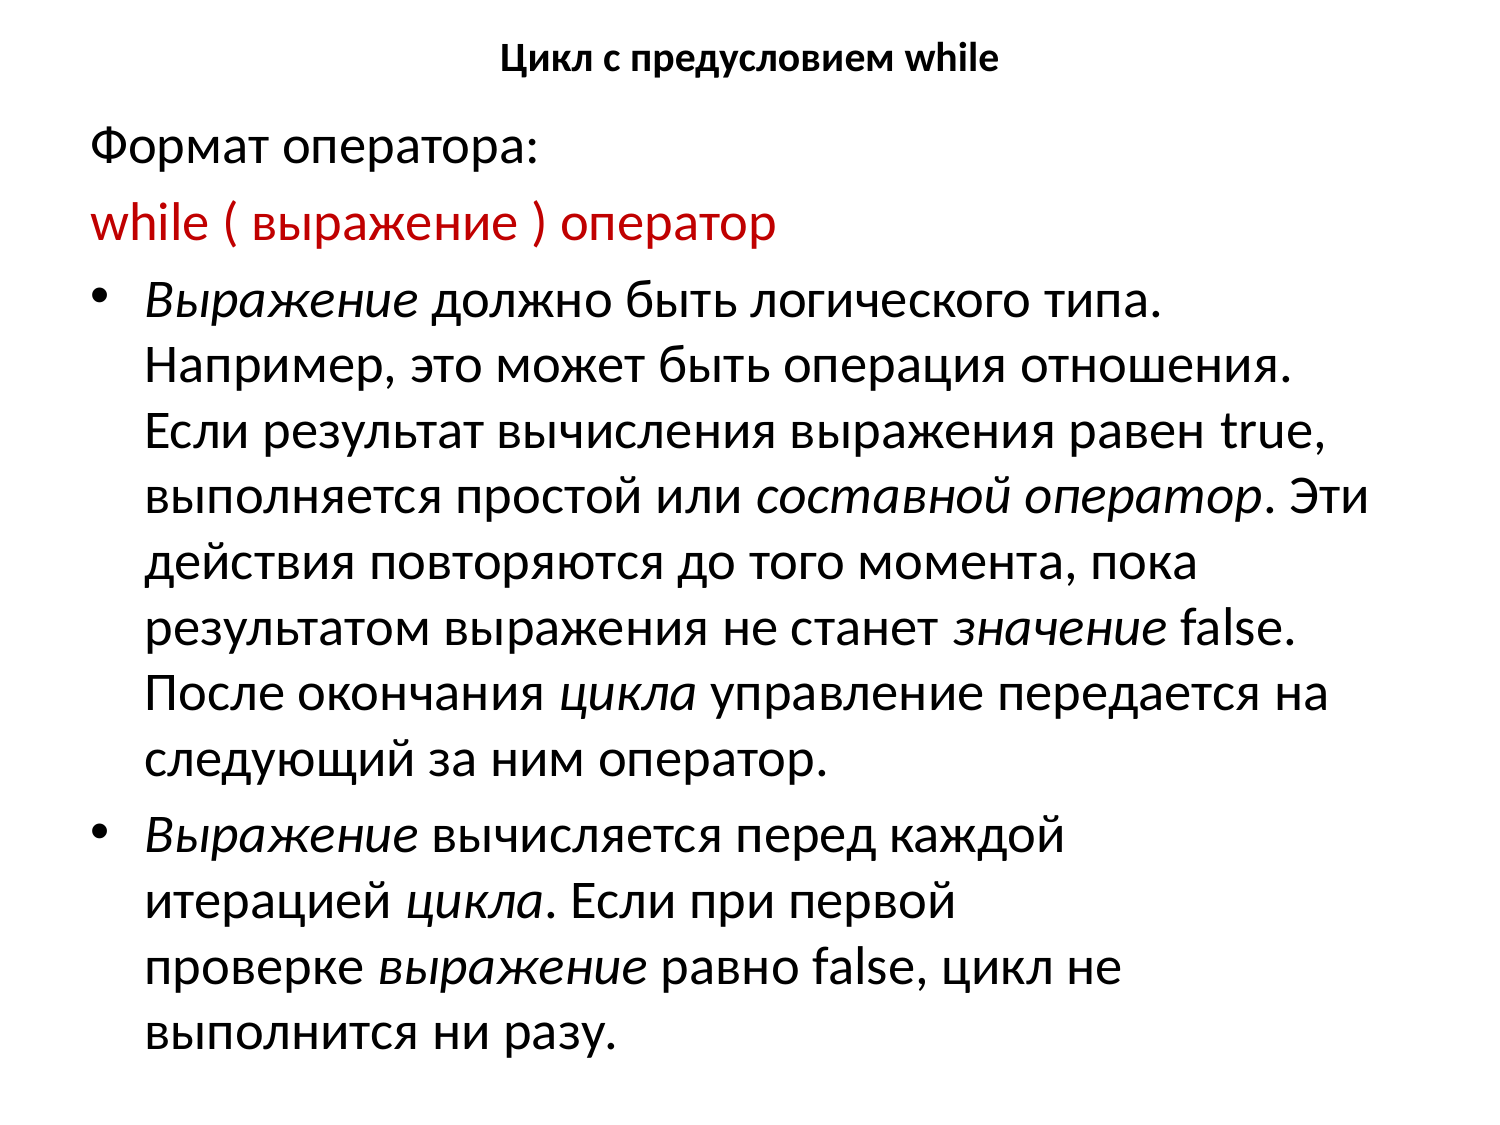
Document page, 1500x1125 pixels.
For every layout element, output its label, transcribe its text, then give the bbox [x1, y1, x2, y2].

title Цикл с предусловием while [75, 19, 1425, 90]
list Формат оператора: while ( выражение ) оператор Выражение должно быть логического типа. Например, это может быть операция отношения. Если результат вычисления выражения равен true, выполняется простой или составной оператор. Эти действия повторяются до того момента, пока результатом выражения не станет значение false. После окончания цикла управление передается на следующий за ним оператор. Выражение вычисляется перед каждой итерацией цикла. Если при первой проверке выражение равно false, цикл не выполнится ни разу. [75, 101, 1425, 1071]
